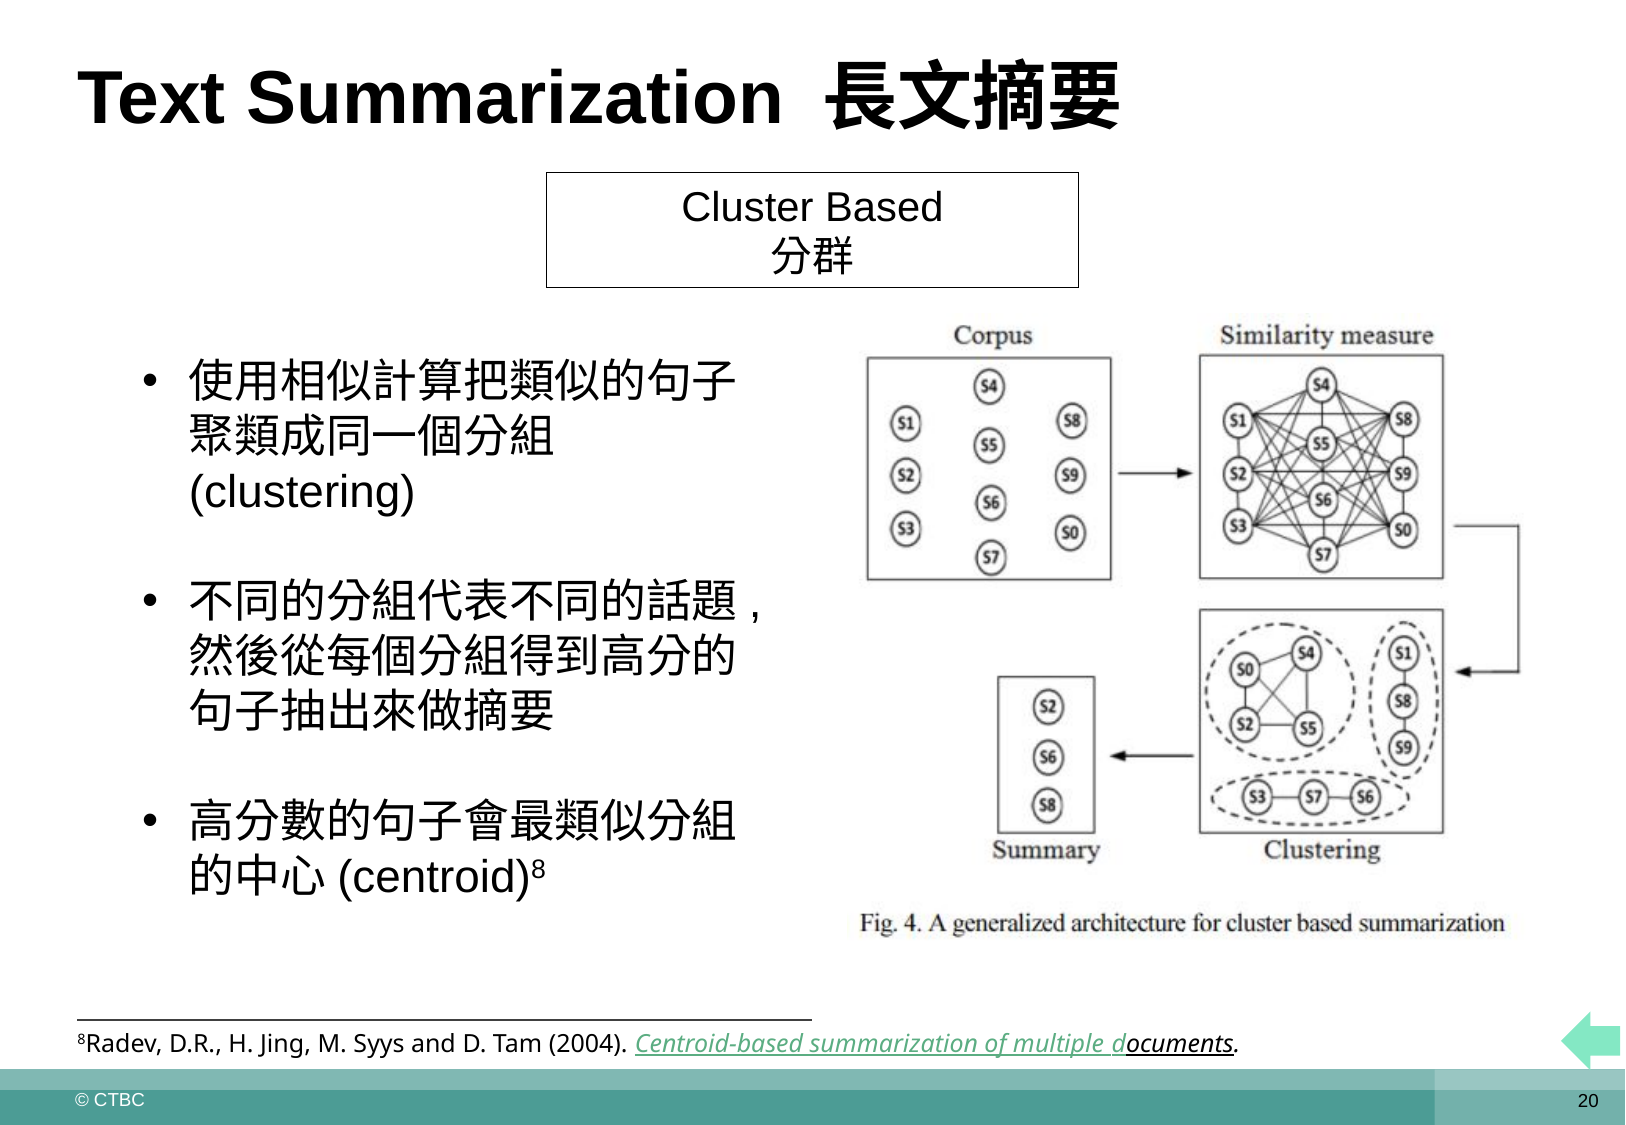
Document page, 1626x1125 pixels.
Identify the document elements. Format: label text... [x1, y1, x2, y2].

text_box Cluster Based 分群 [546, 172, 1079, 288]
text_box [77, 1019, 1548, 1069]
text_box [1560, 1011, 1621, 1071]
text_box 使用相似計算把類似的句子聚類成同一個分組 (clustering) 不同的分組代表不同的話題,然後從每個分組得到高分的句子抽出來做摘要 高分數的句子會最類似分組的中心(centroid)8 [127, 344, 766, 910]
title Text Summarization 長文摘要 [77, 62, 1548, 146]
picture [847, 313, 1541, 947]
